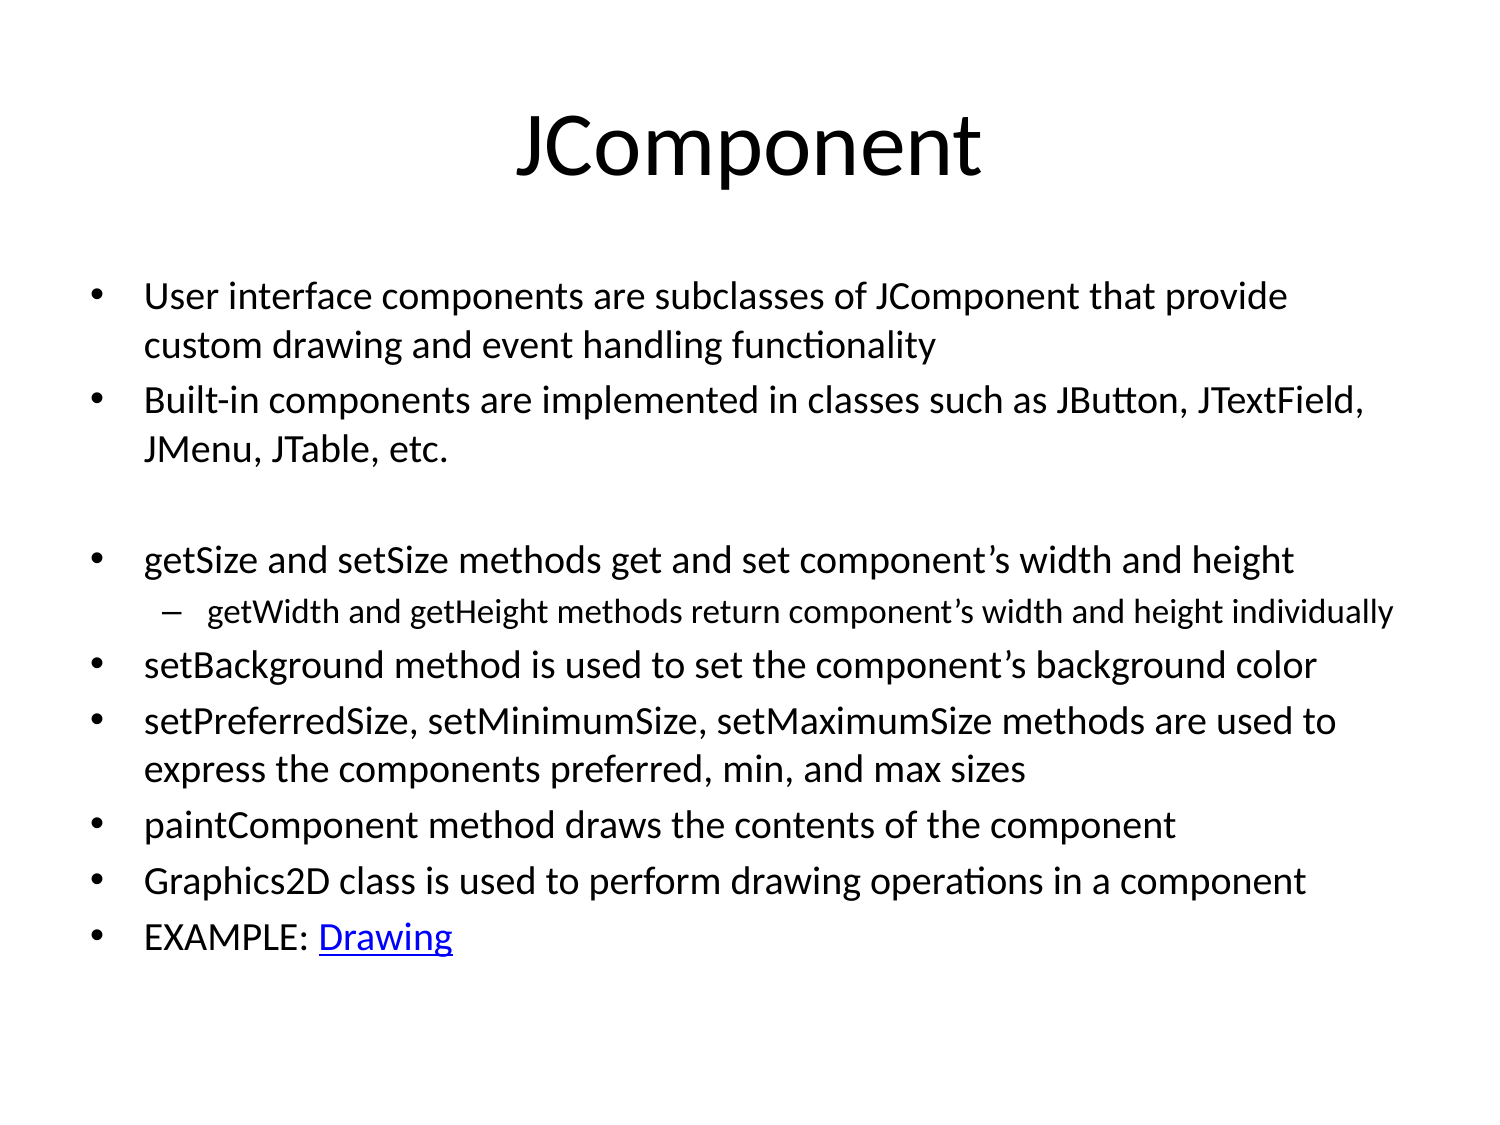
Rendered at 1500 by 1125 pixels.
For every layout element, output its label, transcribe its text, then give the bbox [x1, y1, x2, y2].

title JComponent [75, 45, 1425, 233]
list User interface components are subclasses of JComponent that provide custom drawing and event handling functionality Built-in components are implemented in classes such as JButton, JTextField, JMenu, JTable, etc. getSize and setSize methods get and set component’s width and height getWidth and getHeight methods return component’s width and height individually setBackground method is used to set the component’s background color setPreferredSize, setMinimumSize, setMaximumSize methods are used to express the components preferred, min, and max sizes paintComponent method draws the contents of the component Graphics2D class is used to perform drawing operations in a component EXAMPLE: Drawing [75, 262, 1425, 1005]
